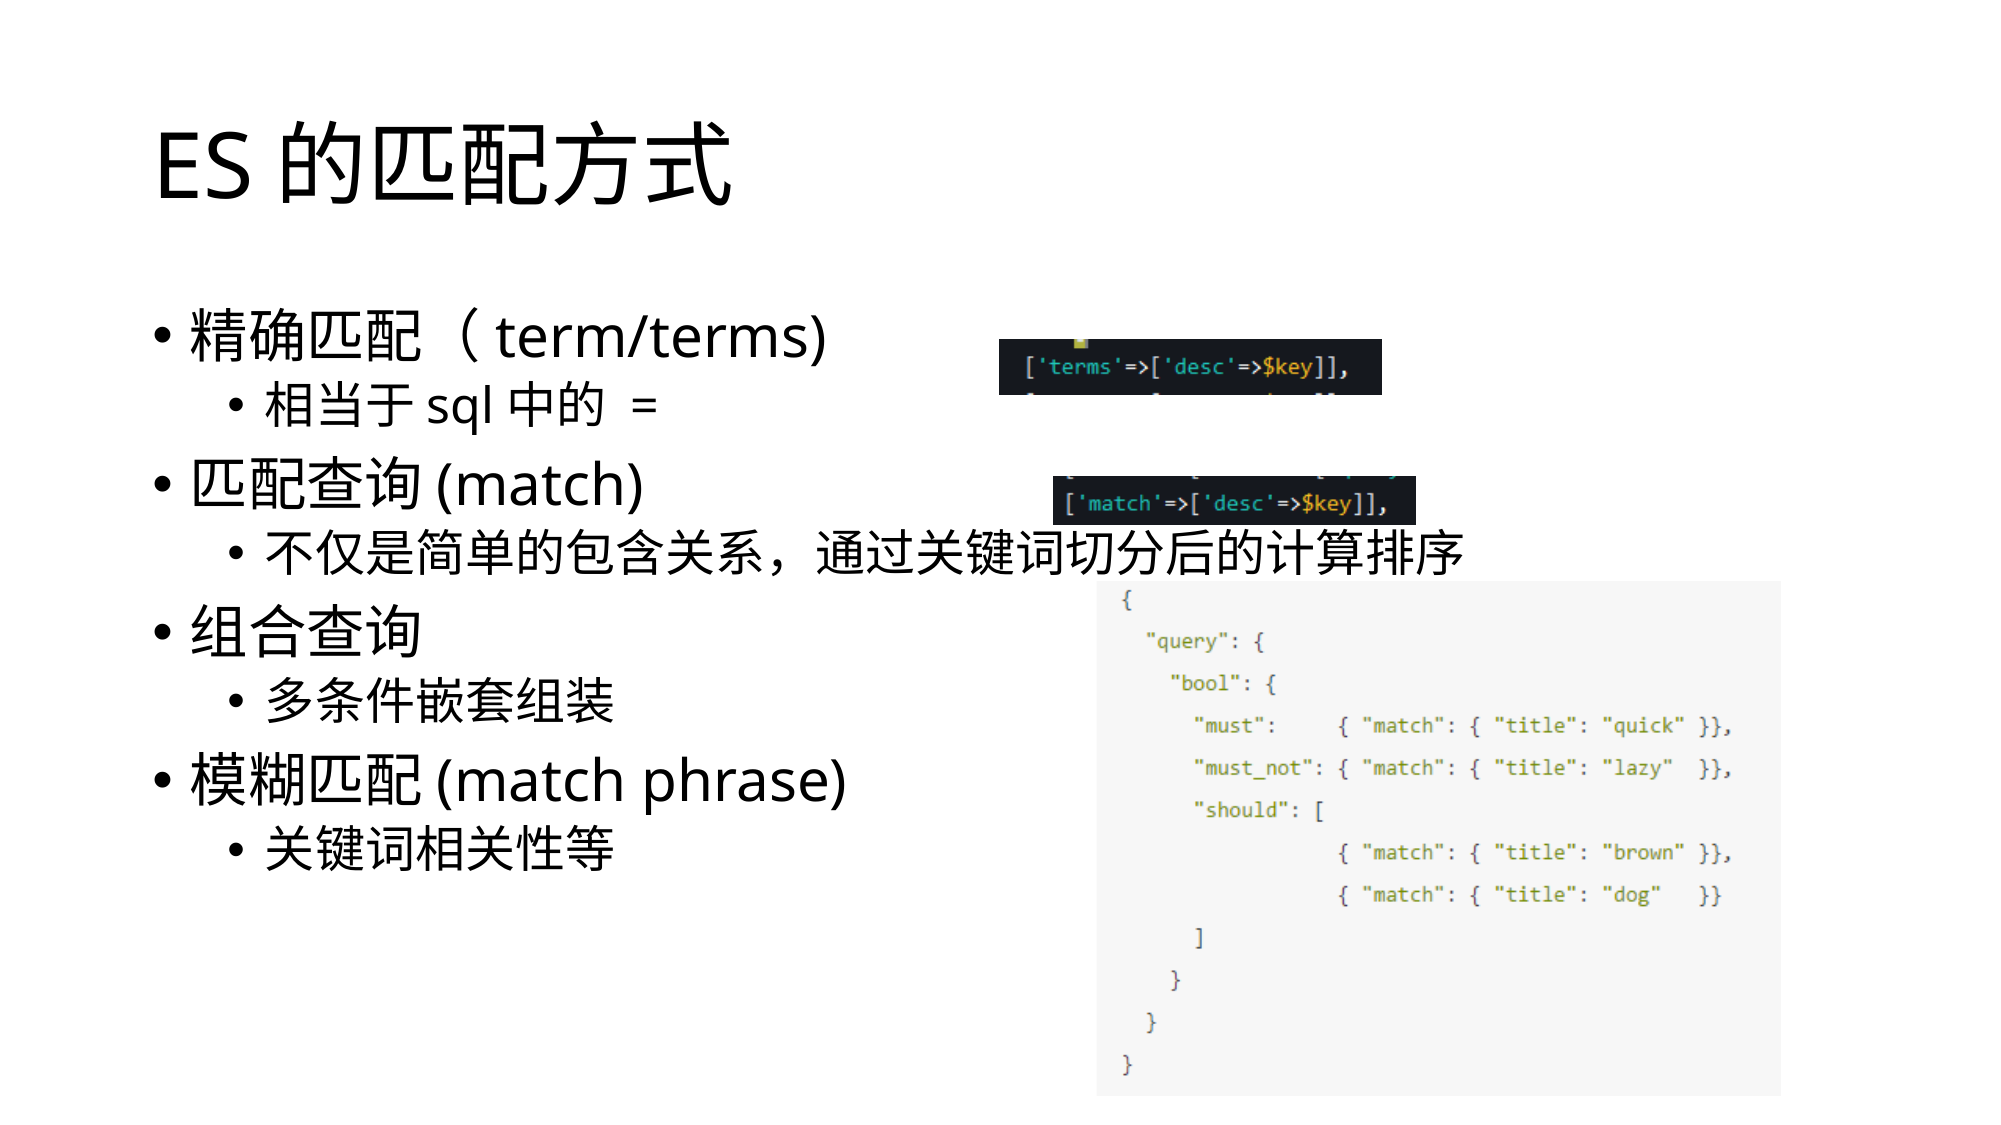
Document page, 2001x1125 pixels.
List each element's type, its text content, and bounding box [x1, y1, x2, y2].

picture [1094, 581, 1781, 1096]
picture [999, 339, 1382, 395]
title ES的匹配方式 [137, 59, 1863, 278]
picture [1052, 476, 1416, 525]
list 精确匹配（term/terms) 相当于sql中的 = 匹配查询(match) 不仅是简单的包含关系，通过关键词切分后的计算排序 组合查询 多条件嵌套组装 模糊匹配(match phrase) 关键词相关性等 [137, 299, 1863, 1014]
